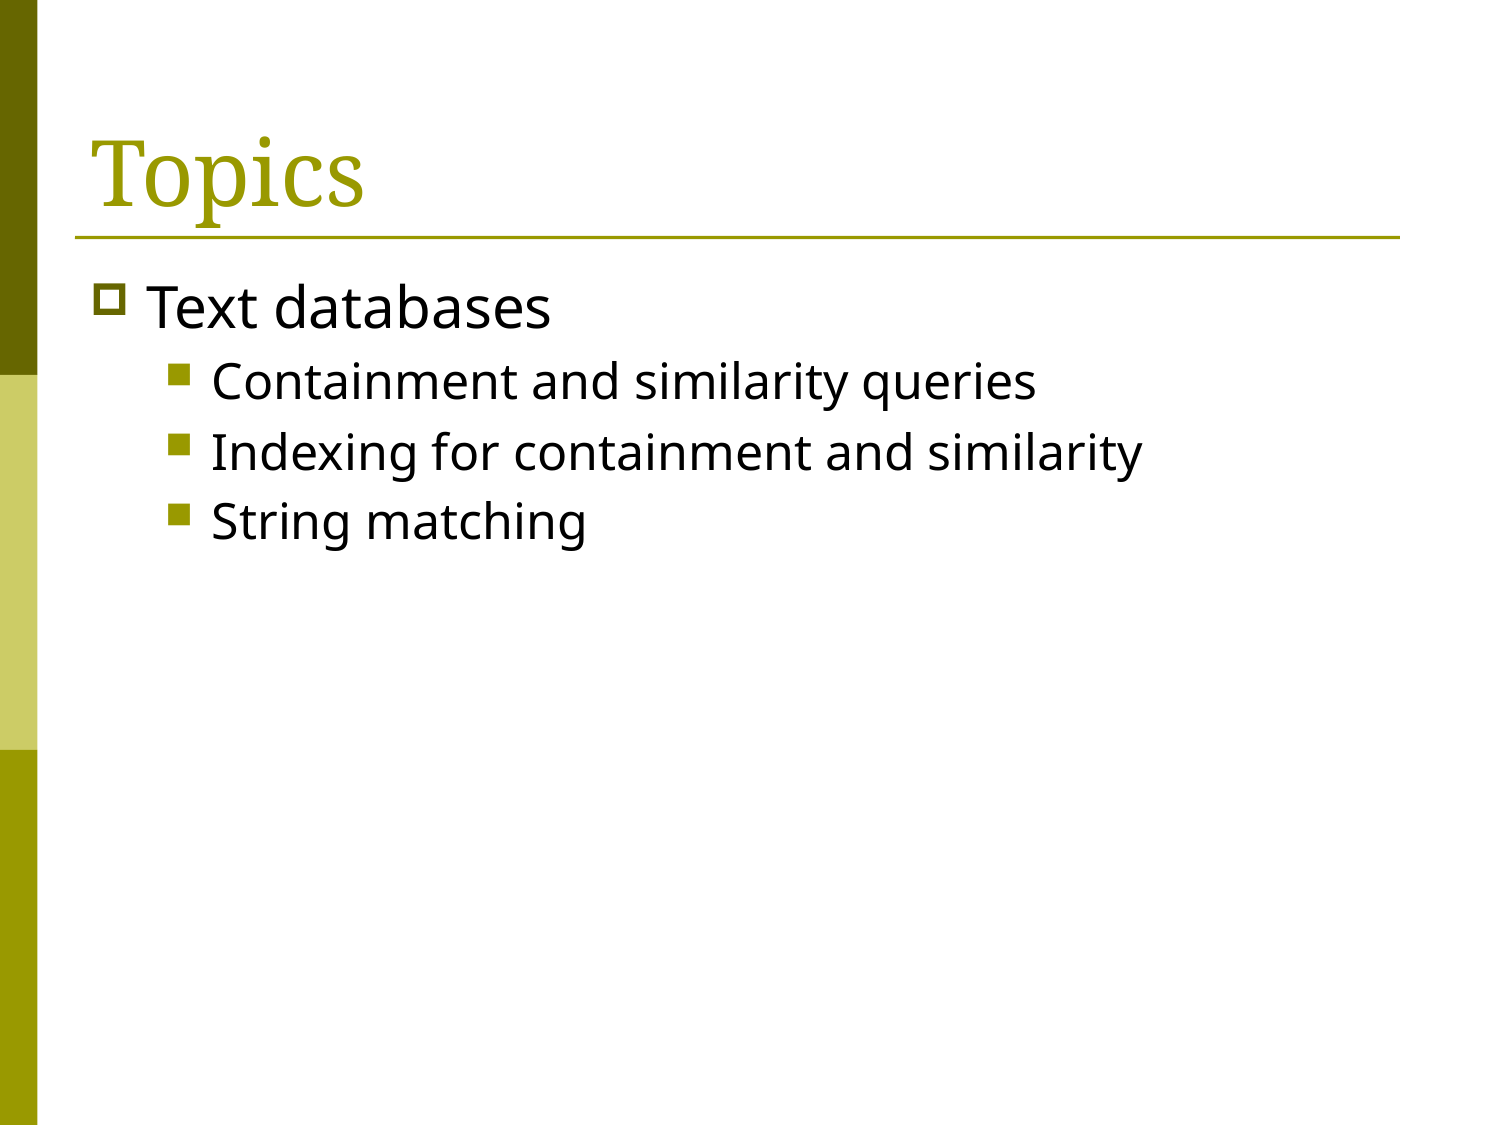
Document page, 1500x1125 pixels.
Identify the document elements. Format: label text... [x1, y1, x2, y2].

list Text databases Containment and similarity queries Indexing for containment and similarity String matching [75, 262, 1425, 1006]
title Topics [75, 45, 1425, 233]
